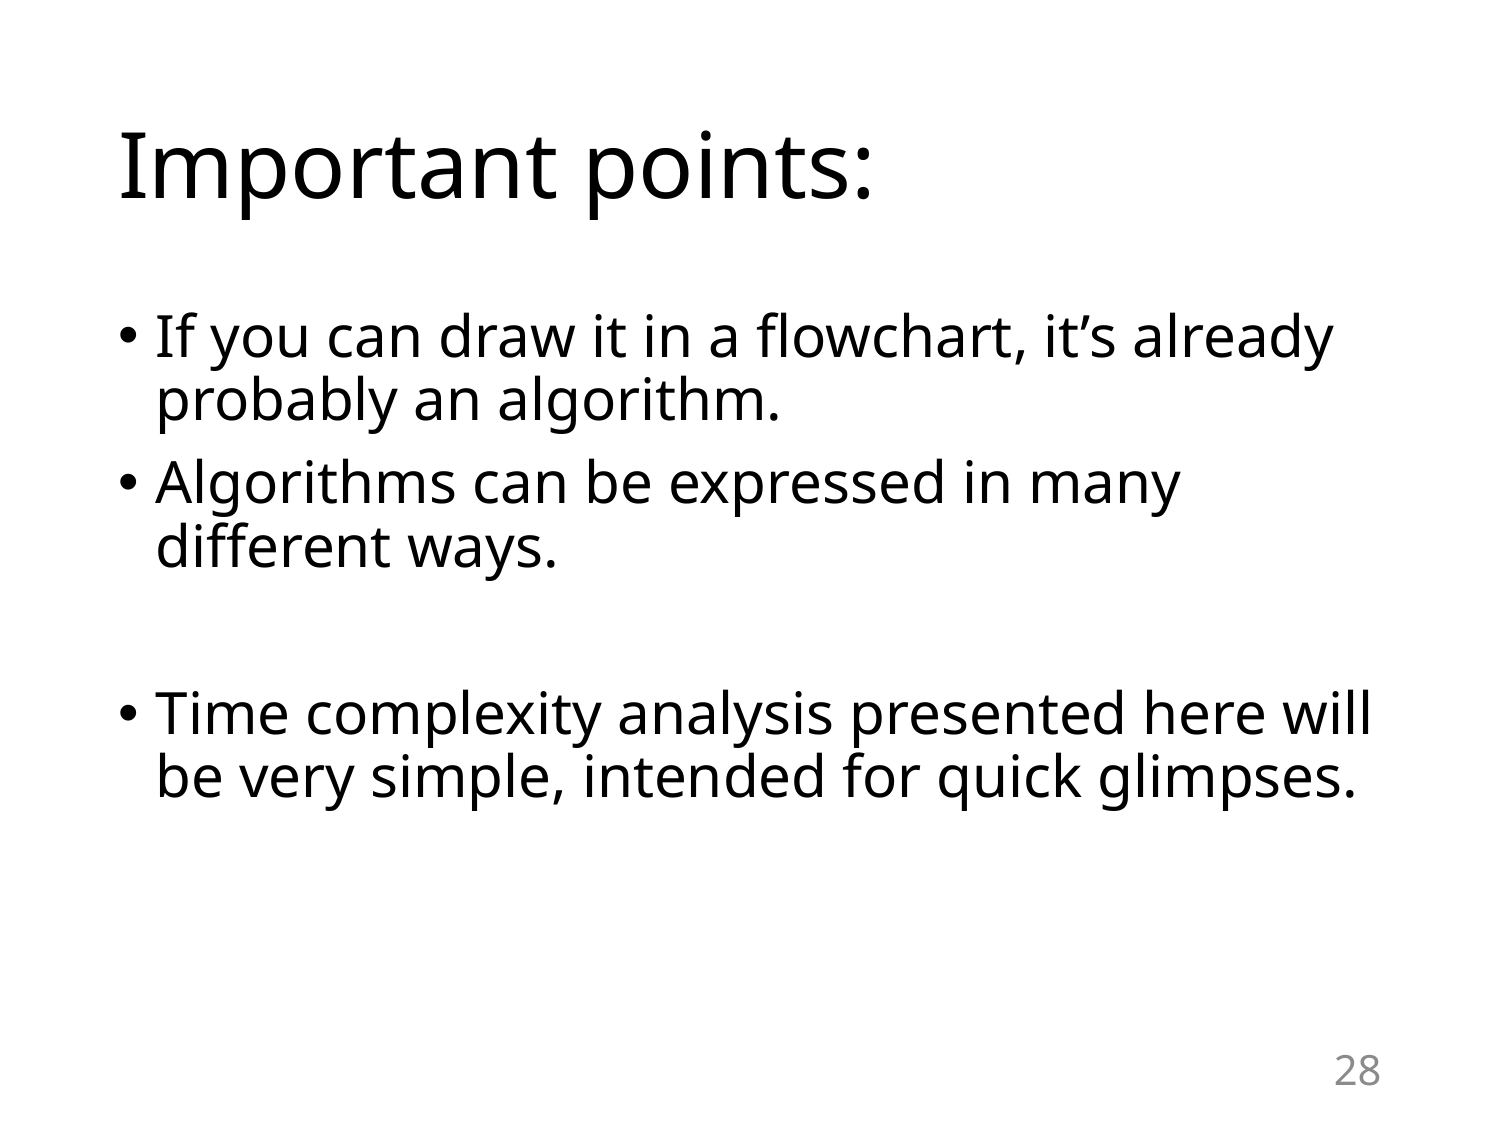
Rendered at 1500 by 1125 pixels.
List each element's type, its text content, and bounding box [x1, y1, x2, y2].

slide_number 28 [1296, 1042, 1397, 1103]
list If you can draw it in a flowchart, it’s already probably an algorithm. Algorithms can be expressed in many different ways. Time complexity analysis presented here will be very simple, intended for quick glimpses. [103, 299, 1397, 1014]
title Important points: [103, 59, 1397, 278]
